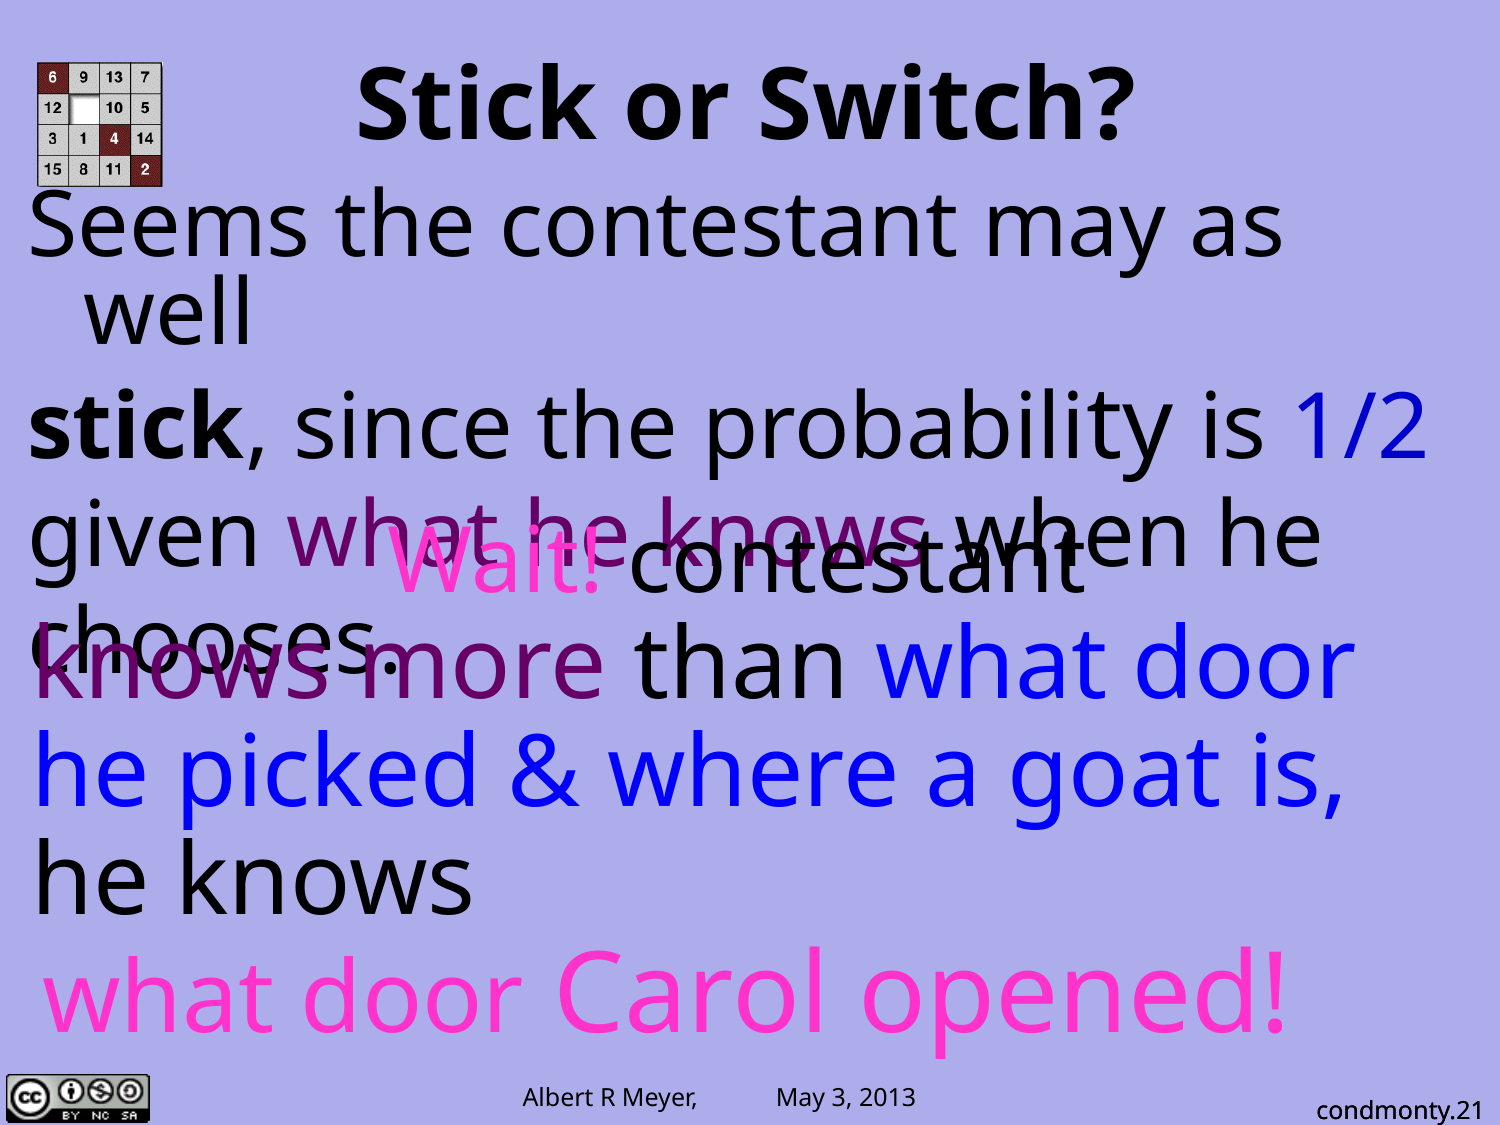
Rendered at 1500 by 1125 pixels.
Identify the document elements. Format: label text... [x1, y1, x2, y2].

picture [6, 1074, 150, 1123]
text_box condmonty.21 [1262, 1087, 1500, 1125]
title Stick or Switch? [245, 5, 1248, 193]
list Seems the contestant may as well stick, since the probability is 1/2 given what he knows when he chooses. [12, 178, 1491, 698]
text_box Wait! contestant knows more than what door he picked & where a goat is, he knows what door Carol opened! [16, 505, 1377, 1065]
picture [37, 62, 163, 178]
